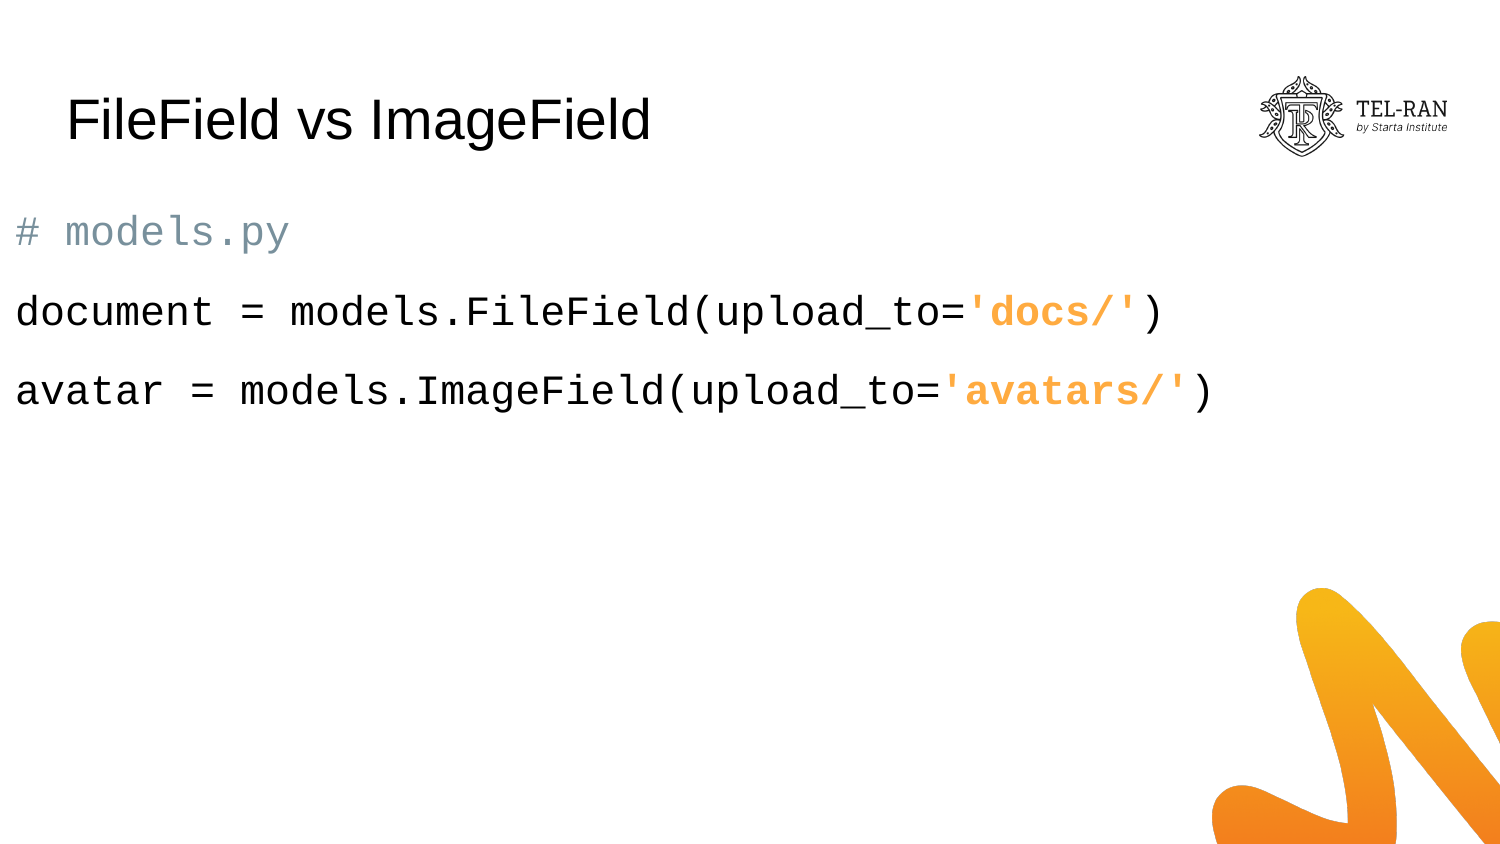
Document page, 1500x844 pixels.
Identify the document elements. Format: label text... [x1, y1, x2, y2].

list # models.py document = models.FileField(upload_to='docs/') avatar = models.ImageField(upload_to='avatars/') [0, 189, 1500, 844]
picture [1152, 588, 1500, 844]
title FileField vs ImageField [51, 72, 1449, 167]
picture [1259, 76, 1447, 157]
